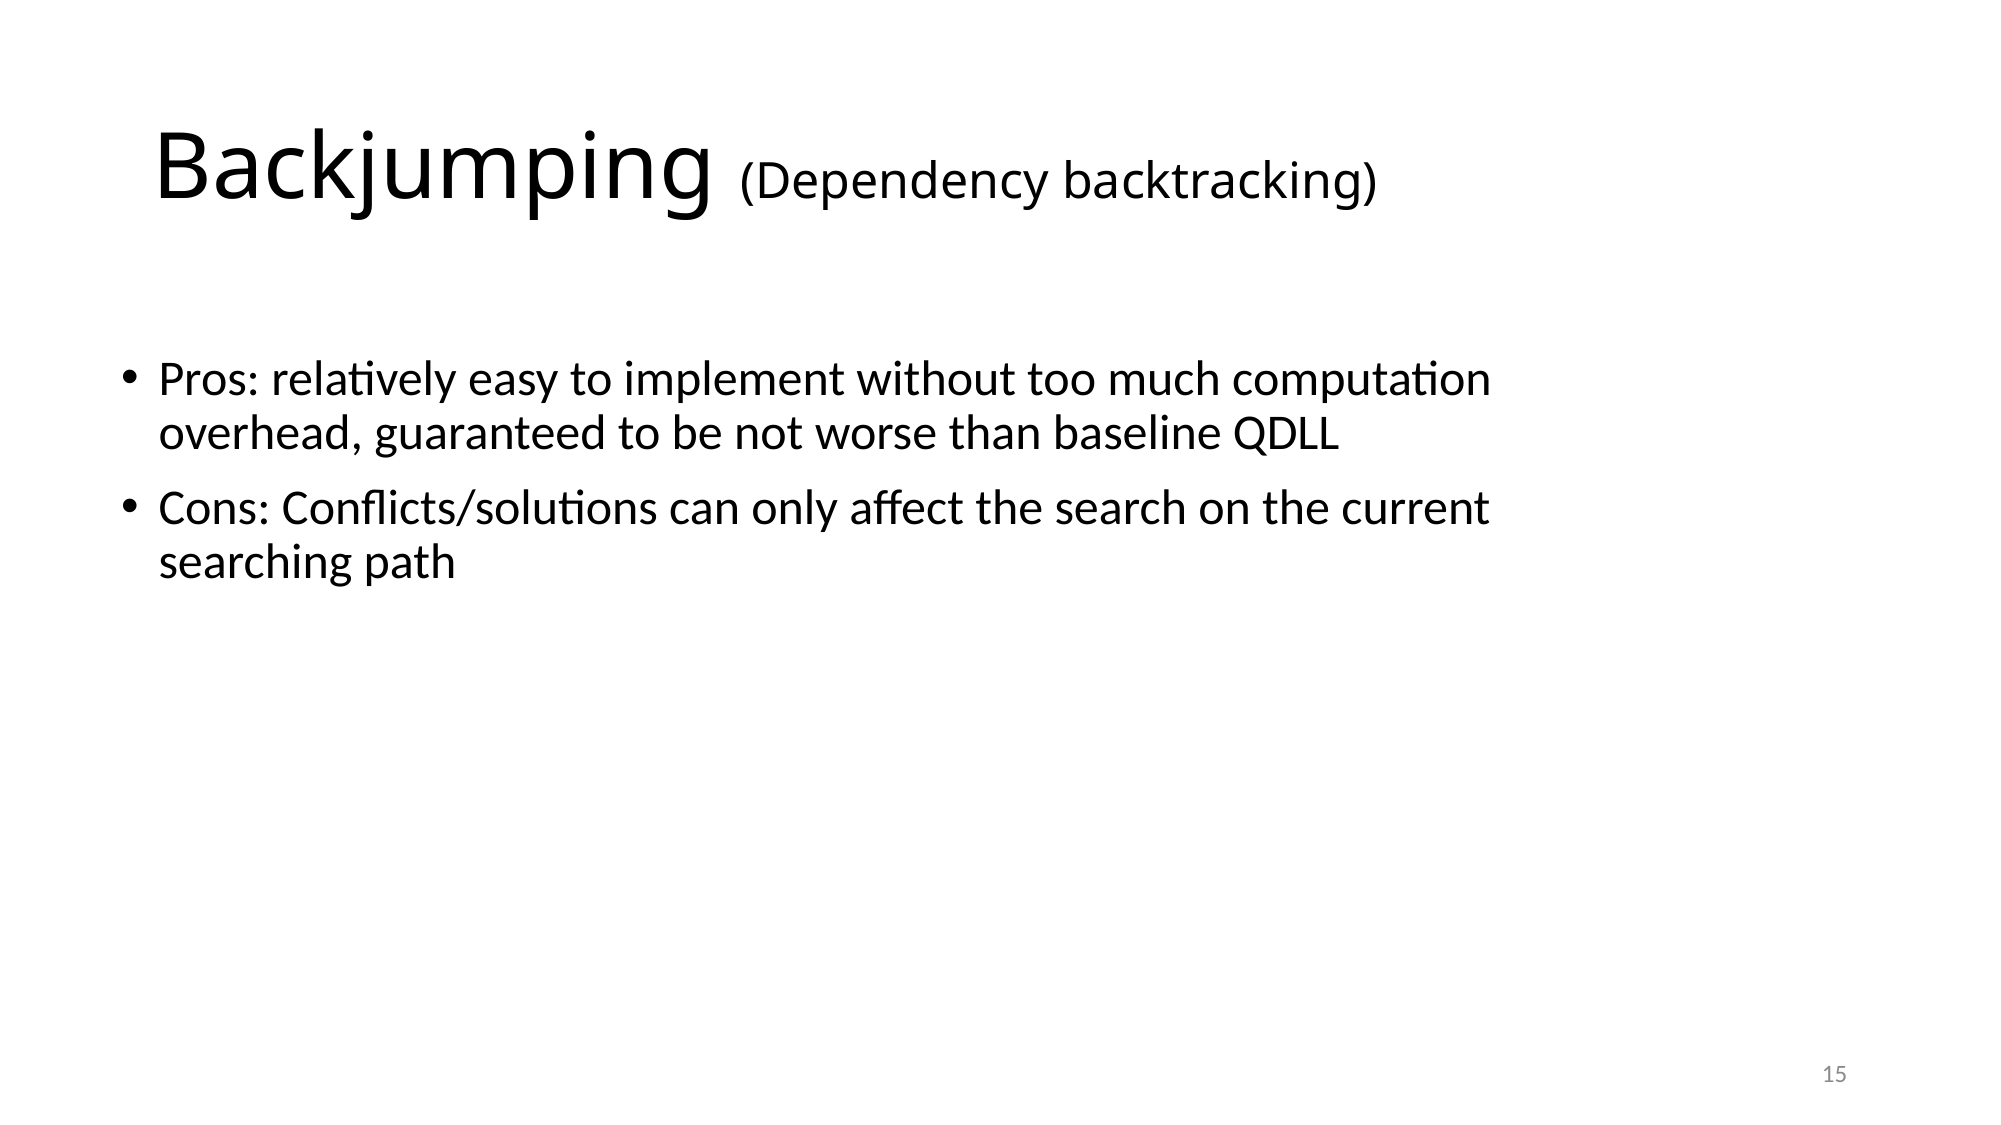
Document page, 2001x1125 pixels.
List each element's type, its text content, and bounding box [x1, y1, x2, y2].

list Pros: relatively easy to implement without too much computation overhead, guaranteed to be not worse than baseline QDLL Cons: Conflicts/solutions can only affect the search on the current searching path [106, 345, 1574, 1034]
slide_number 15 [1412, 1042, 1863, 1103]
title Backjumping (Dependency backtracking) [137, 59, 1863, 278]
